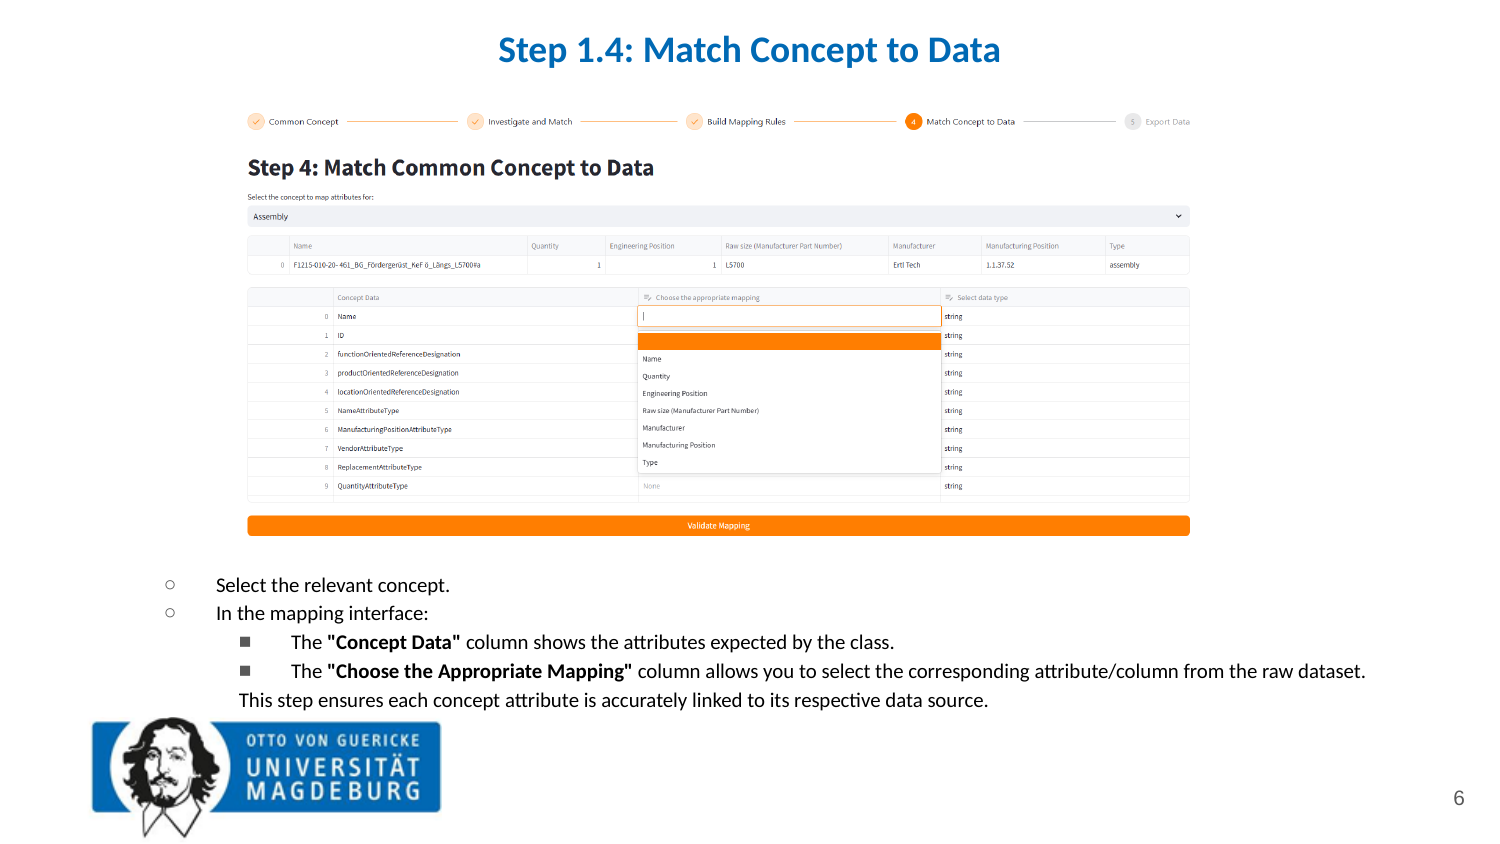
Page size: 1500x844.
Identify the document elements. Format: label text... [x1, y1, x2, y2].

picture [236, 97, 1209, 543]
picture [85, 716, 442, 844]
list Select the relevant concept. In the mapping interface: The "Concept Data" column shows the attributes expected by the class. The "Choose the Appropriate Mapping" column allows you to select the corresponding attribute/column from the raw dataset. This step ensures each concept attribute is accurately linked to its respective data source. [51, 552, 1437, 718]
slide_number 6 [1389, 764, 1480, 830]
title Step 1.4: Match Concept to Data [51, 9, 1449, 104]
